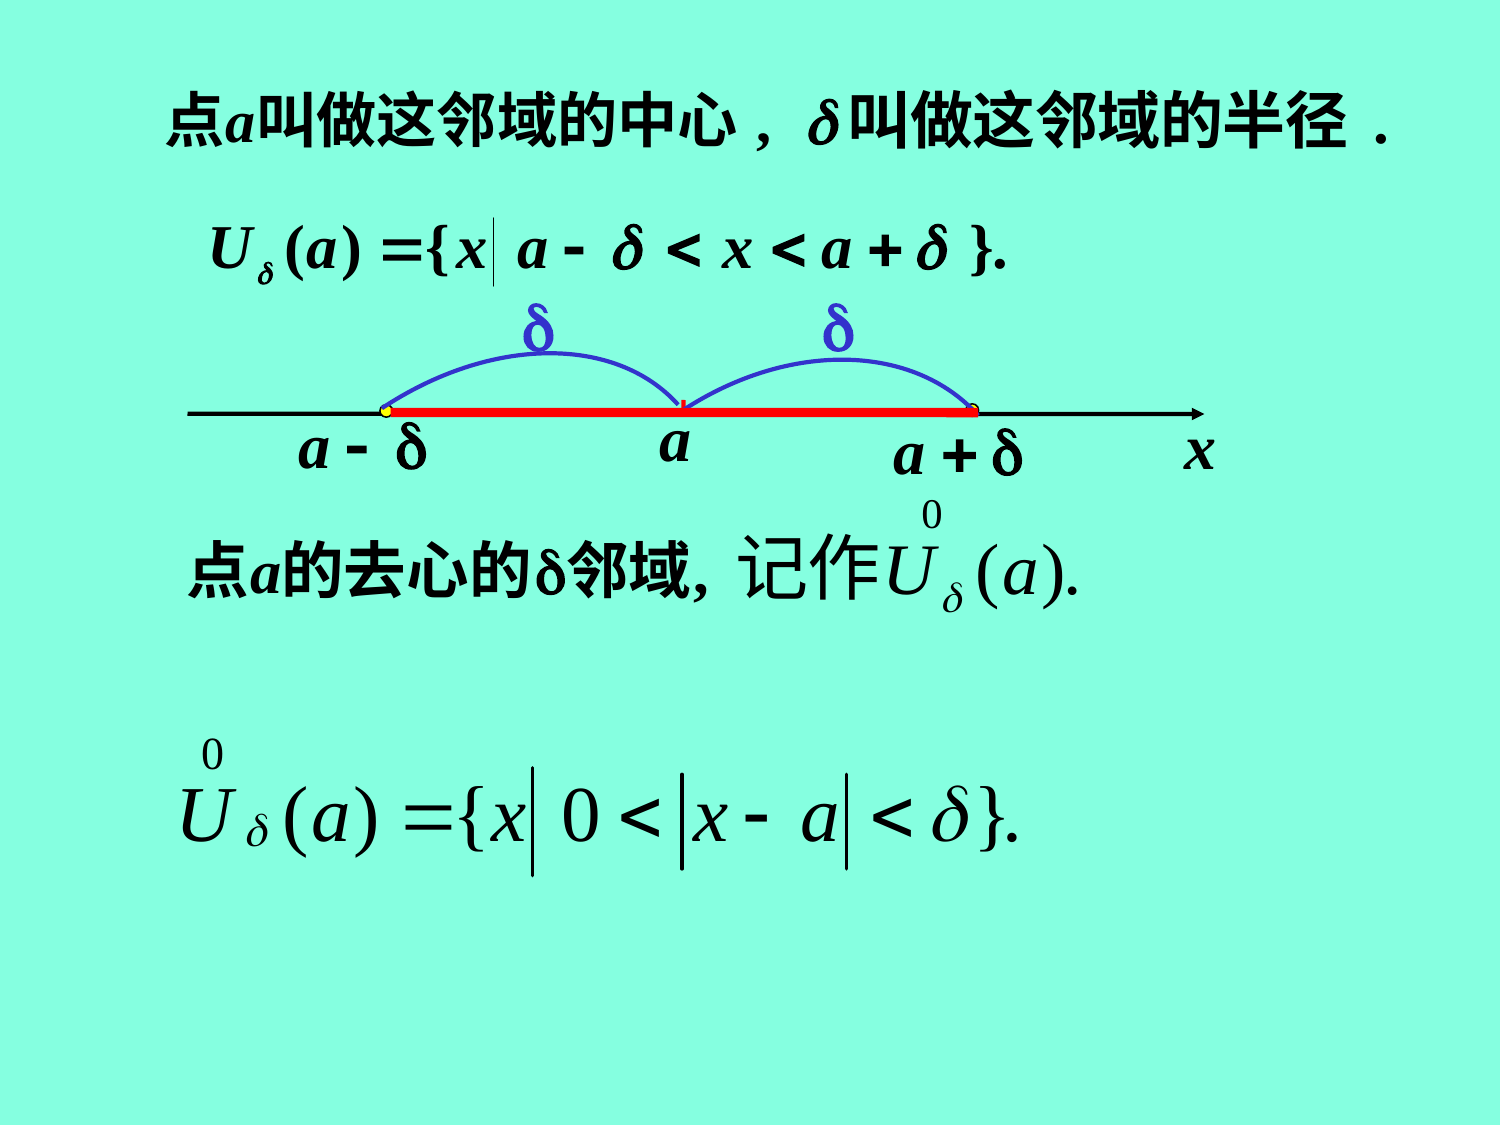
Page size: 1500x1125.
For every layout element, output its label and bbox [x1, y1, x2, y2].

text_box [379, 404, 386, 417]
text_box [207, 212, 1011, 292]
text_box [519, 299, 559, 356]
text_box [978, 407, 1205, 421]
text_box [381, 353, 679, 535]
text_box [819, 299, 859, 356]
text_box [1175, 433, 1221, 477]
text_box [890, 424, 1029, 478]
text_box [165, 87, 776, 163]
text_box [188, 537, 712, 611]
text_box [295, 418, 432, 475]
text_box [656, 424, 698, 468]
text_box [725, 479, 1093, 631]
text_box [683, 360, 976, 412]
text_box [170, 715, 1034, 895]
text_box [804, 87, 1391, 164]
text_box [968, 403, 979, 412]
text_box [684, 413, 979, 481]
